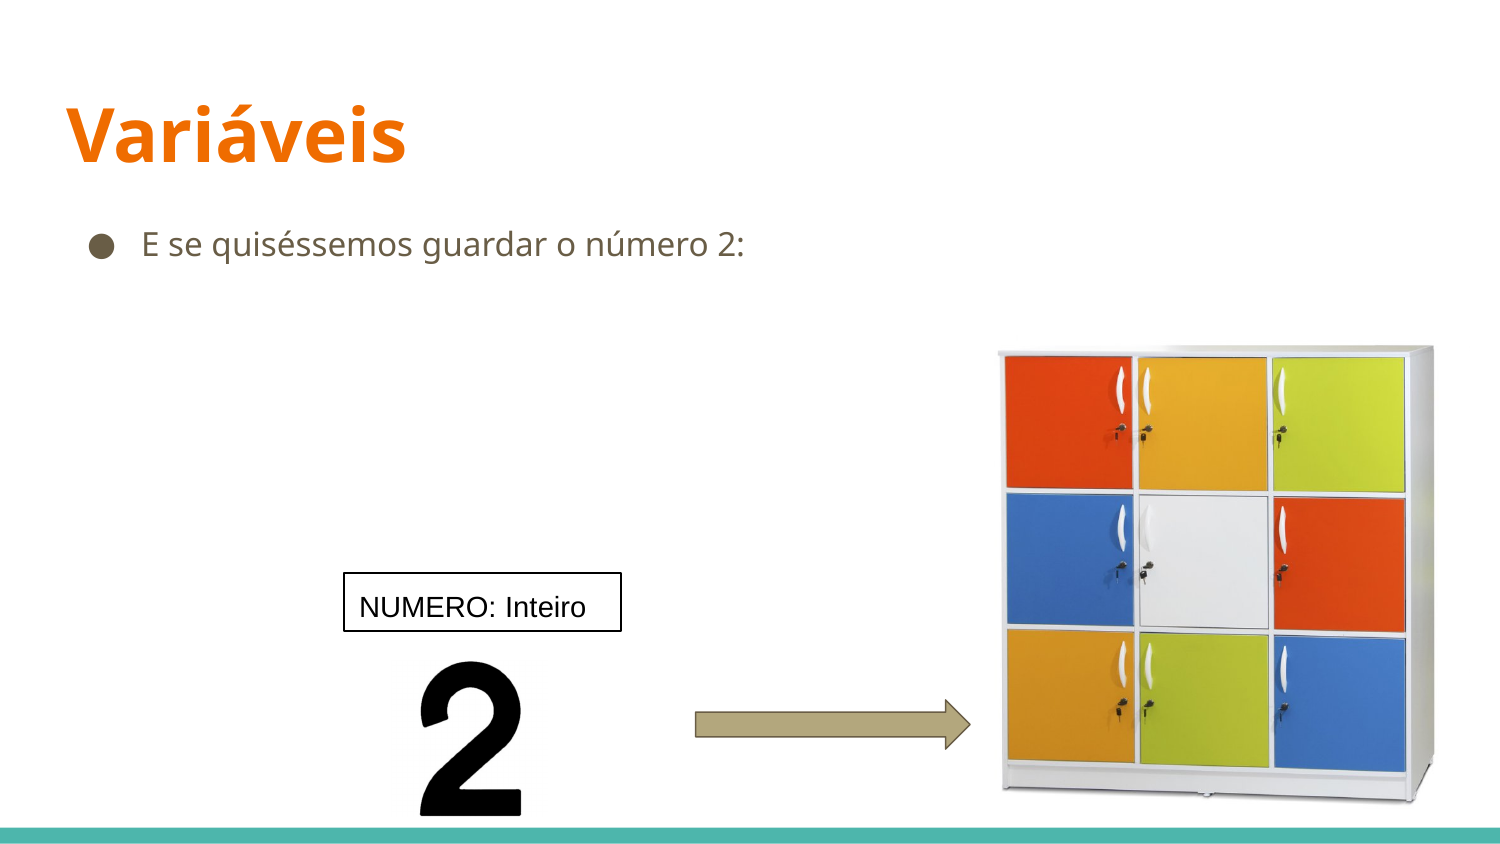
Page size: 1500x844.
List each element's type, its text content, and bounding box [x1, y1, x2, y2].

title Variáveis [51, 72, 1449, 189]
text_box [695, 699, 971, 750]
text_box NUMERO: Inteiro [344, 573, 621, 632]
picture [391, 660, 549, 817]
picture [984, 335, 1470, 819]
list E se quiséssemos guardar o número 2: [51, 207, 1449, 750]
